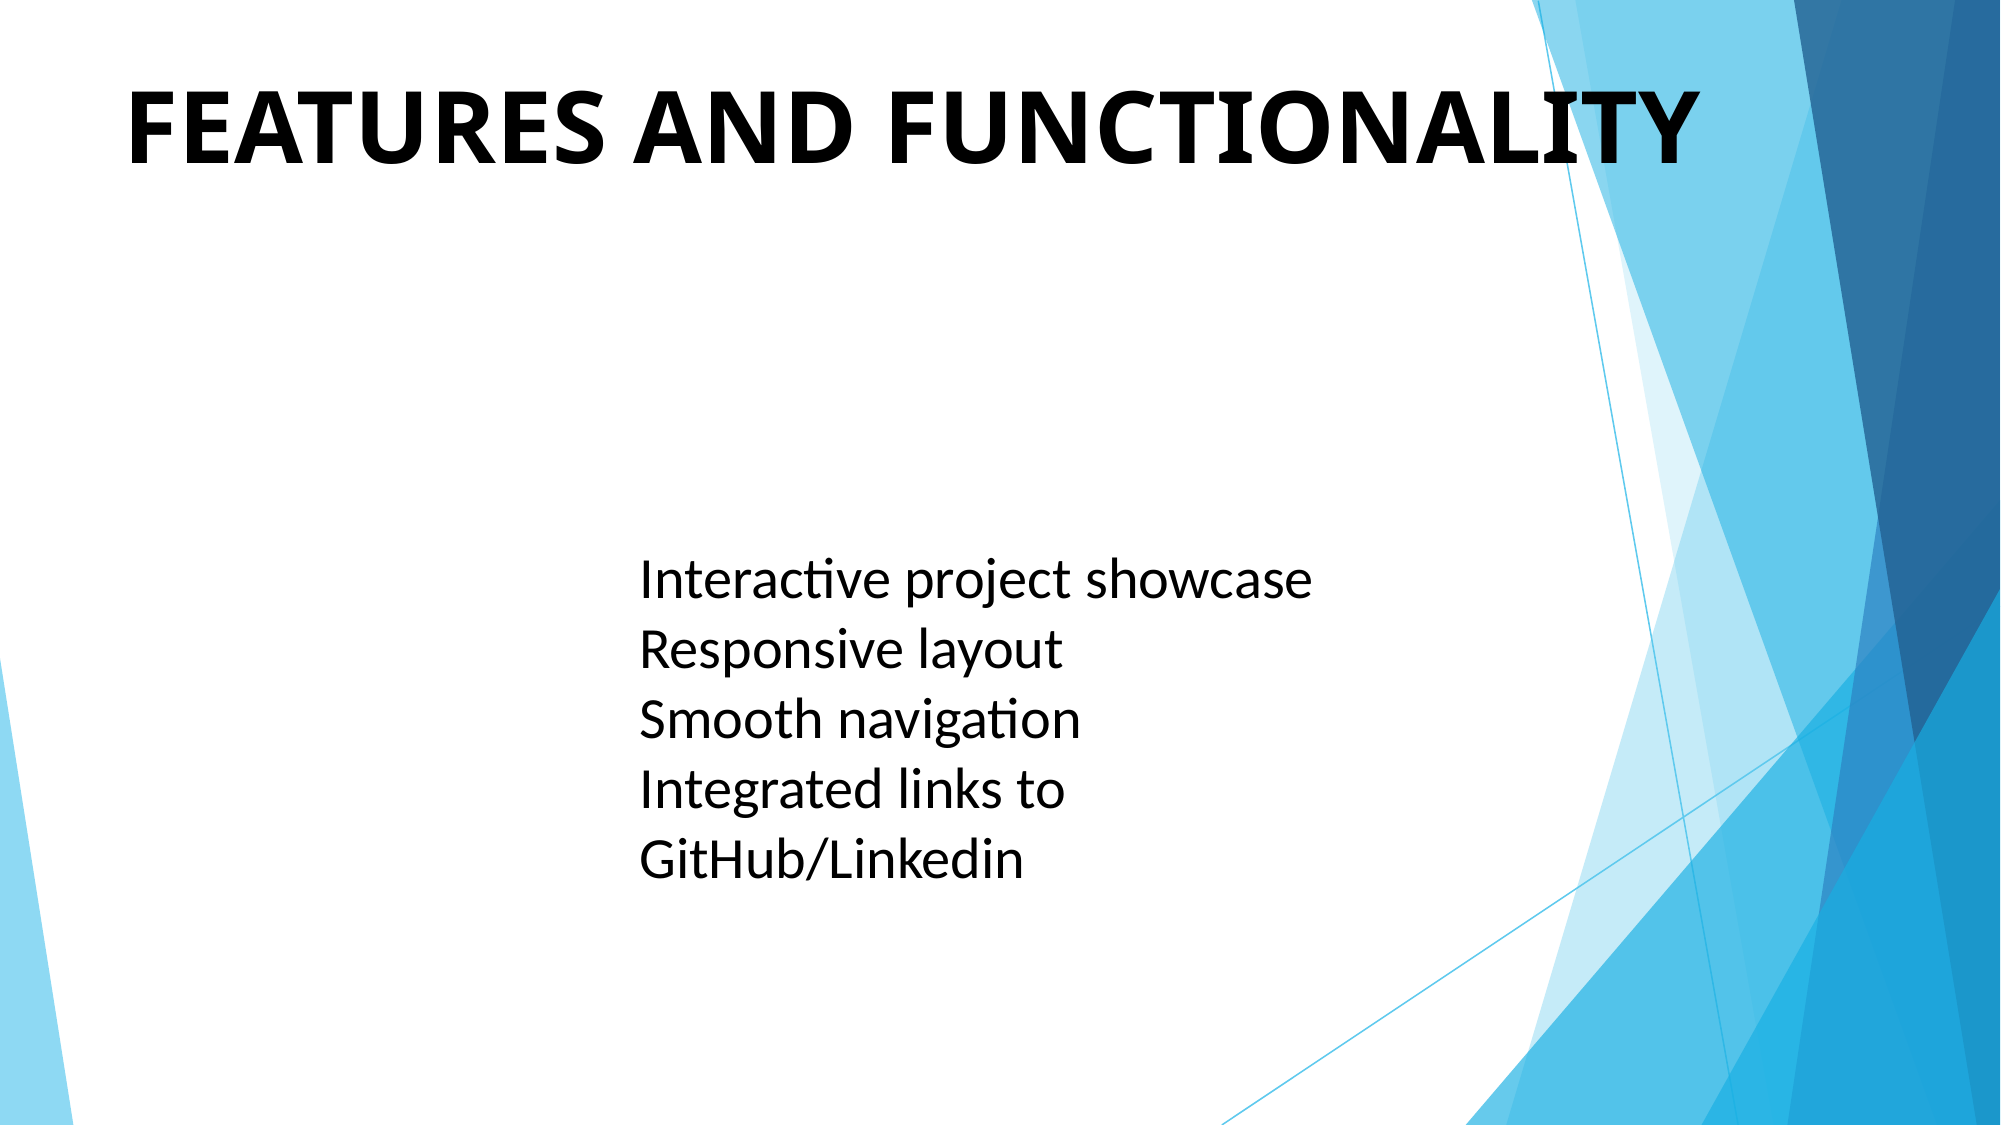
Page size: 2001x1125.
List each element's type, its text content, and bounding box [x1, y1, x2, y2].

text_box Interactive project showcase Responsive layout Smooth navigation Integrated links to GitHub/Linkedin [624, 533, 1375, 898]
title FEATURES AND FUNCTIONALITY [123, 63, 1877, 182]
